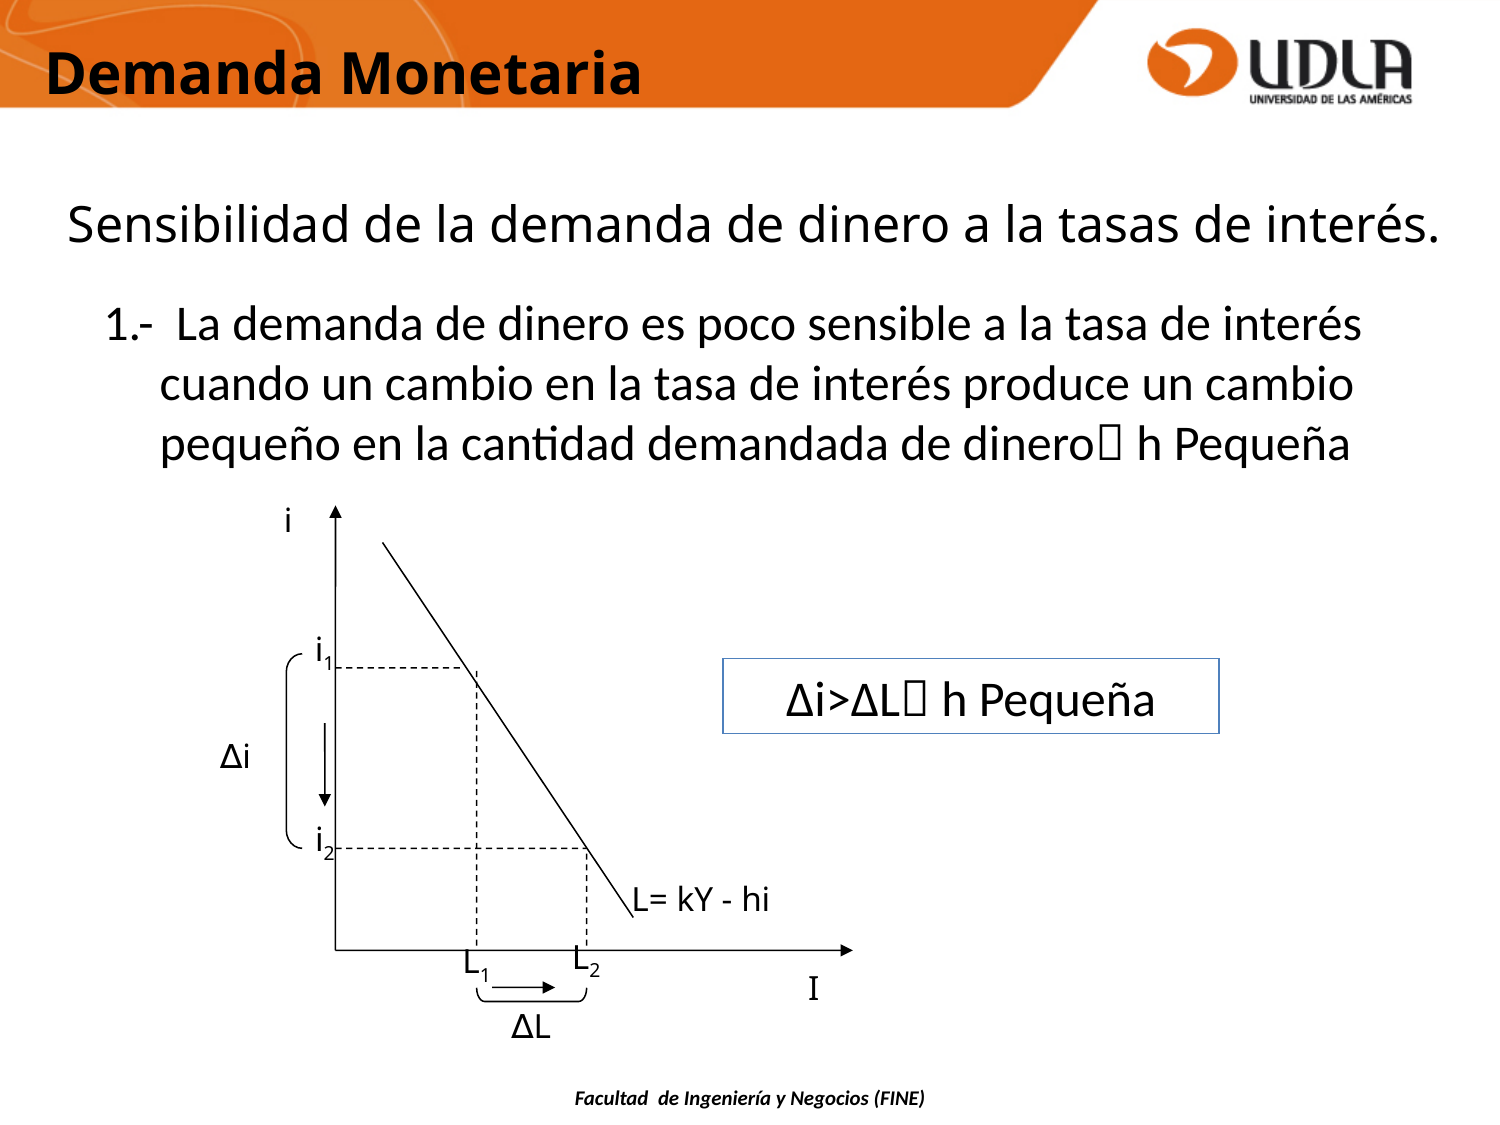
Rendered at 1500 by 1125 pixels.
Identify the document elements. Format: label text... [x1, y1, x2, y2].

text_box Facultad de Ingeniería y Negocios (FINE) [383, 1077, 1117, 1117]
picture [0, 0, 1500, 1125]
text_box 1.- La demanda de dinero es poco sensible a la tasa de interés cuando un cambio en la tasa de interés produce un cambio pequeño en la cantidad demandada de dinero h Pequeña [88, 282, 1447, 478]
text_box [195, 491, 963, 1064]
text_box Sensibilidad de la demanda de dinero a la tasas de interés. [53, 152, 1459, 260]
text_box ∆i>∆L h Pequeña [967, 658, 1220, 734]
text_box Demanda Monetaria [29, 28, 1055, 114]
